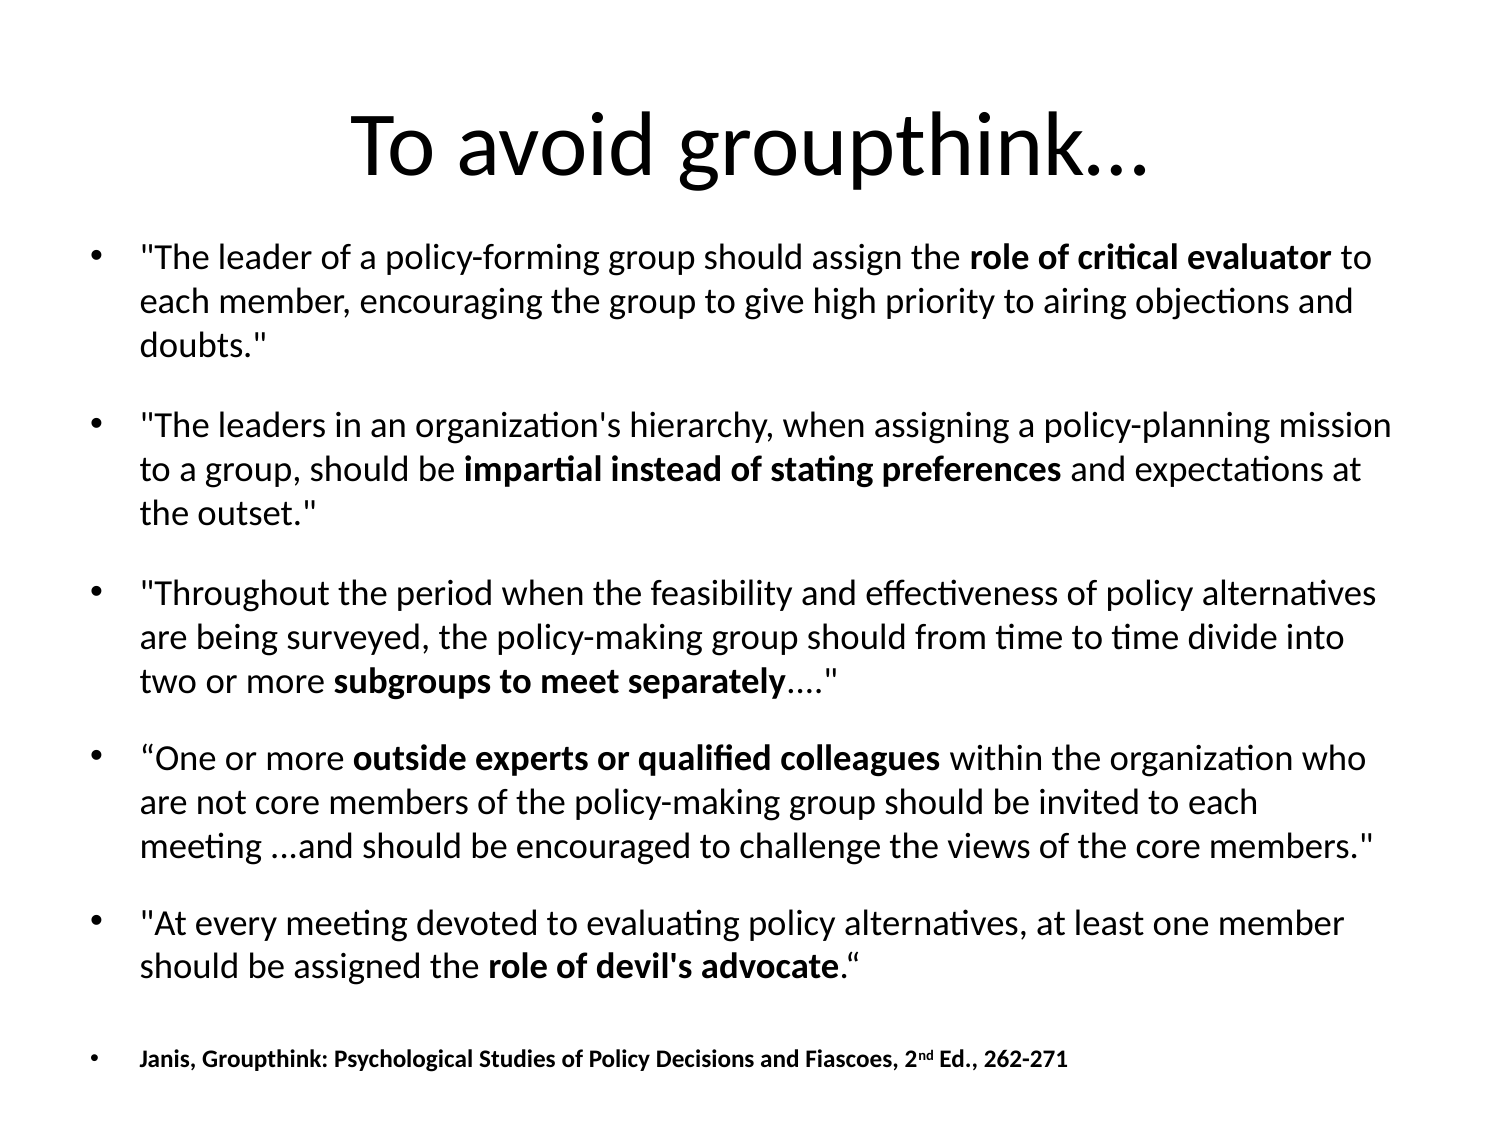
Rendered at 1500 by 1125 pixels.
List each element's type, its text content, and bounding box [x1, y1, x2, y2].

list "The leader of a policy-forming group should assign the role of critical evaluator to each member, encouraging the group to give high priority to airing objections and doubts." "The leaders in an organization's hierarchy, when assigning a policy-planning mission to a group, should be impartial instead of stating preferences and expectations at the outset." "Throughout the period when the feasibility and effectiveness of policy alternatives are being surveyed, the policy-making group should from time to time divide into two or more subgroups to meet separately...." “One or more outside experts or qualified colleagues within the organization who are not core members of the policy-making group should be invited to each meeting ...and should be encouraged to challenge the views of the core members." "At every meeting devoted to evaluating policy alternatives, at least one member should be assigned the role of devil's advocate.“ Janis, Groupthink: Psychological Studies of Policy Decisions and Fiascoes, 2nd Ed., 262-271 [75, 224, 1425, 1088]
title To avoid groupthink… [75, 45, 1425, 224]
